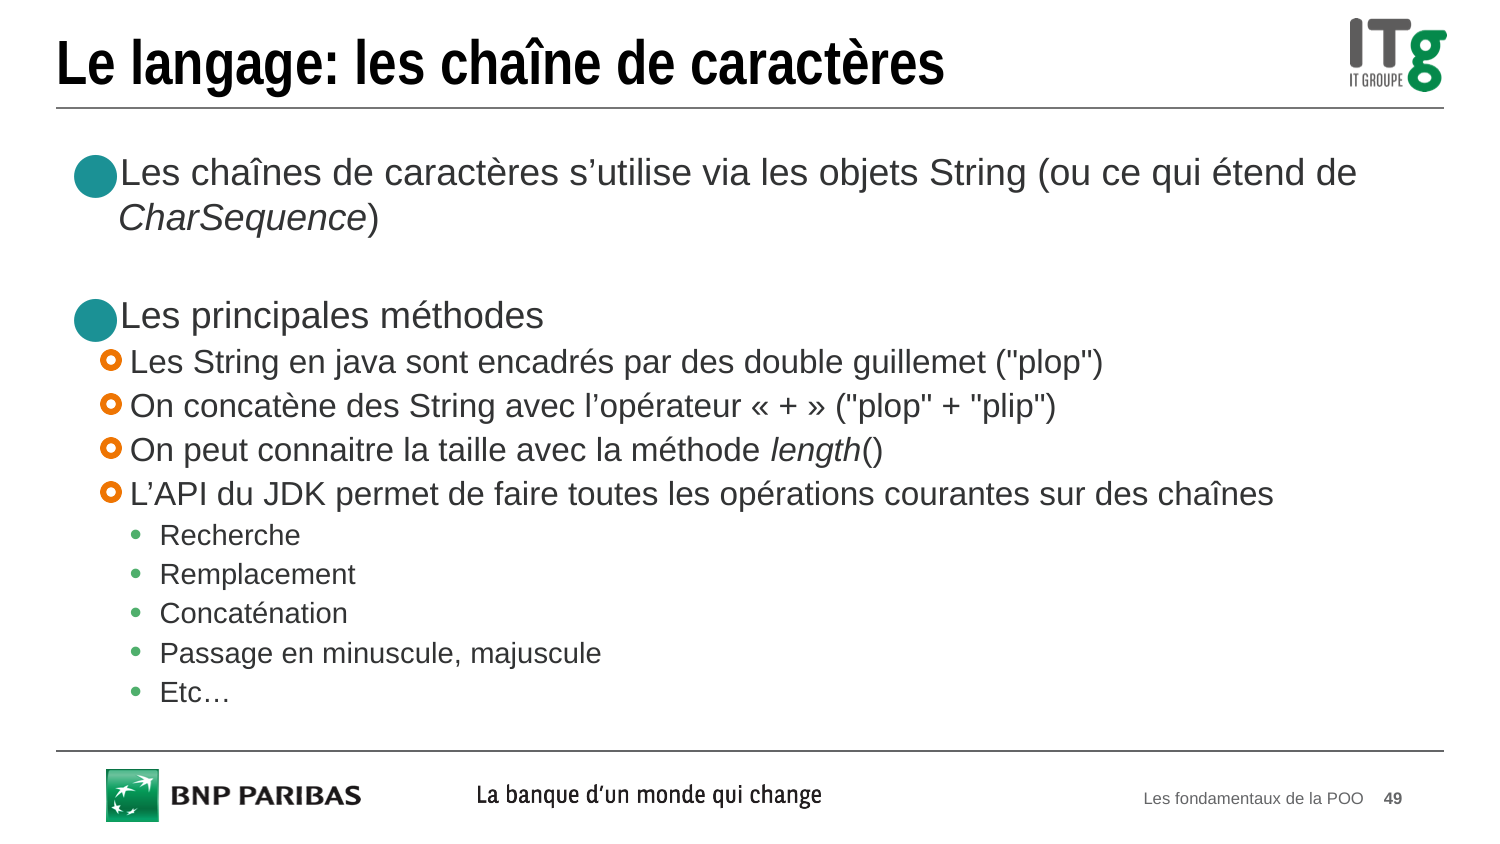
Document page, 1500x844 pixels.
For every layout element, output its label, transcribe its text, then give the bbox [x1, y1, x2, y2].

picture [100, 349, 122, 371]
list Les chaînes de caractères s’utilise via les objets String (ou ce qui étend de CharSequence) Les principales méthodes Les String en java sont encadrés par des double guillemet ("plop") On concatène des String avec l’opérateur « + » ("plop" + "plip") On peut connaitre la taille avec la méthode length() L’API du JDK permet de faire toutes les opérations courantes sur des chaînes Recherche Remplacement Concaténation Passage en minuscule, majuscule Etc… [56, 139, 1444, 729]
slide_number 49 [1372, 786, 1403, 810]
title Le langage: les chaîne de caractères [56, 14, 1444, 106]
picture [100, 393, 122, 415]
picture [100, 437, 122, 459]
footer Les fondamentaux de la POO [1033, 786, 1365, 810]
picture [100, 481, 122, 503]
picture [478, 784, 821, 809]
picture [106, 769, 361, 822]
